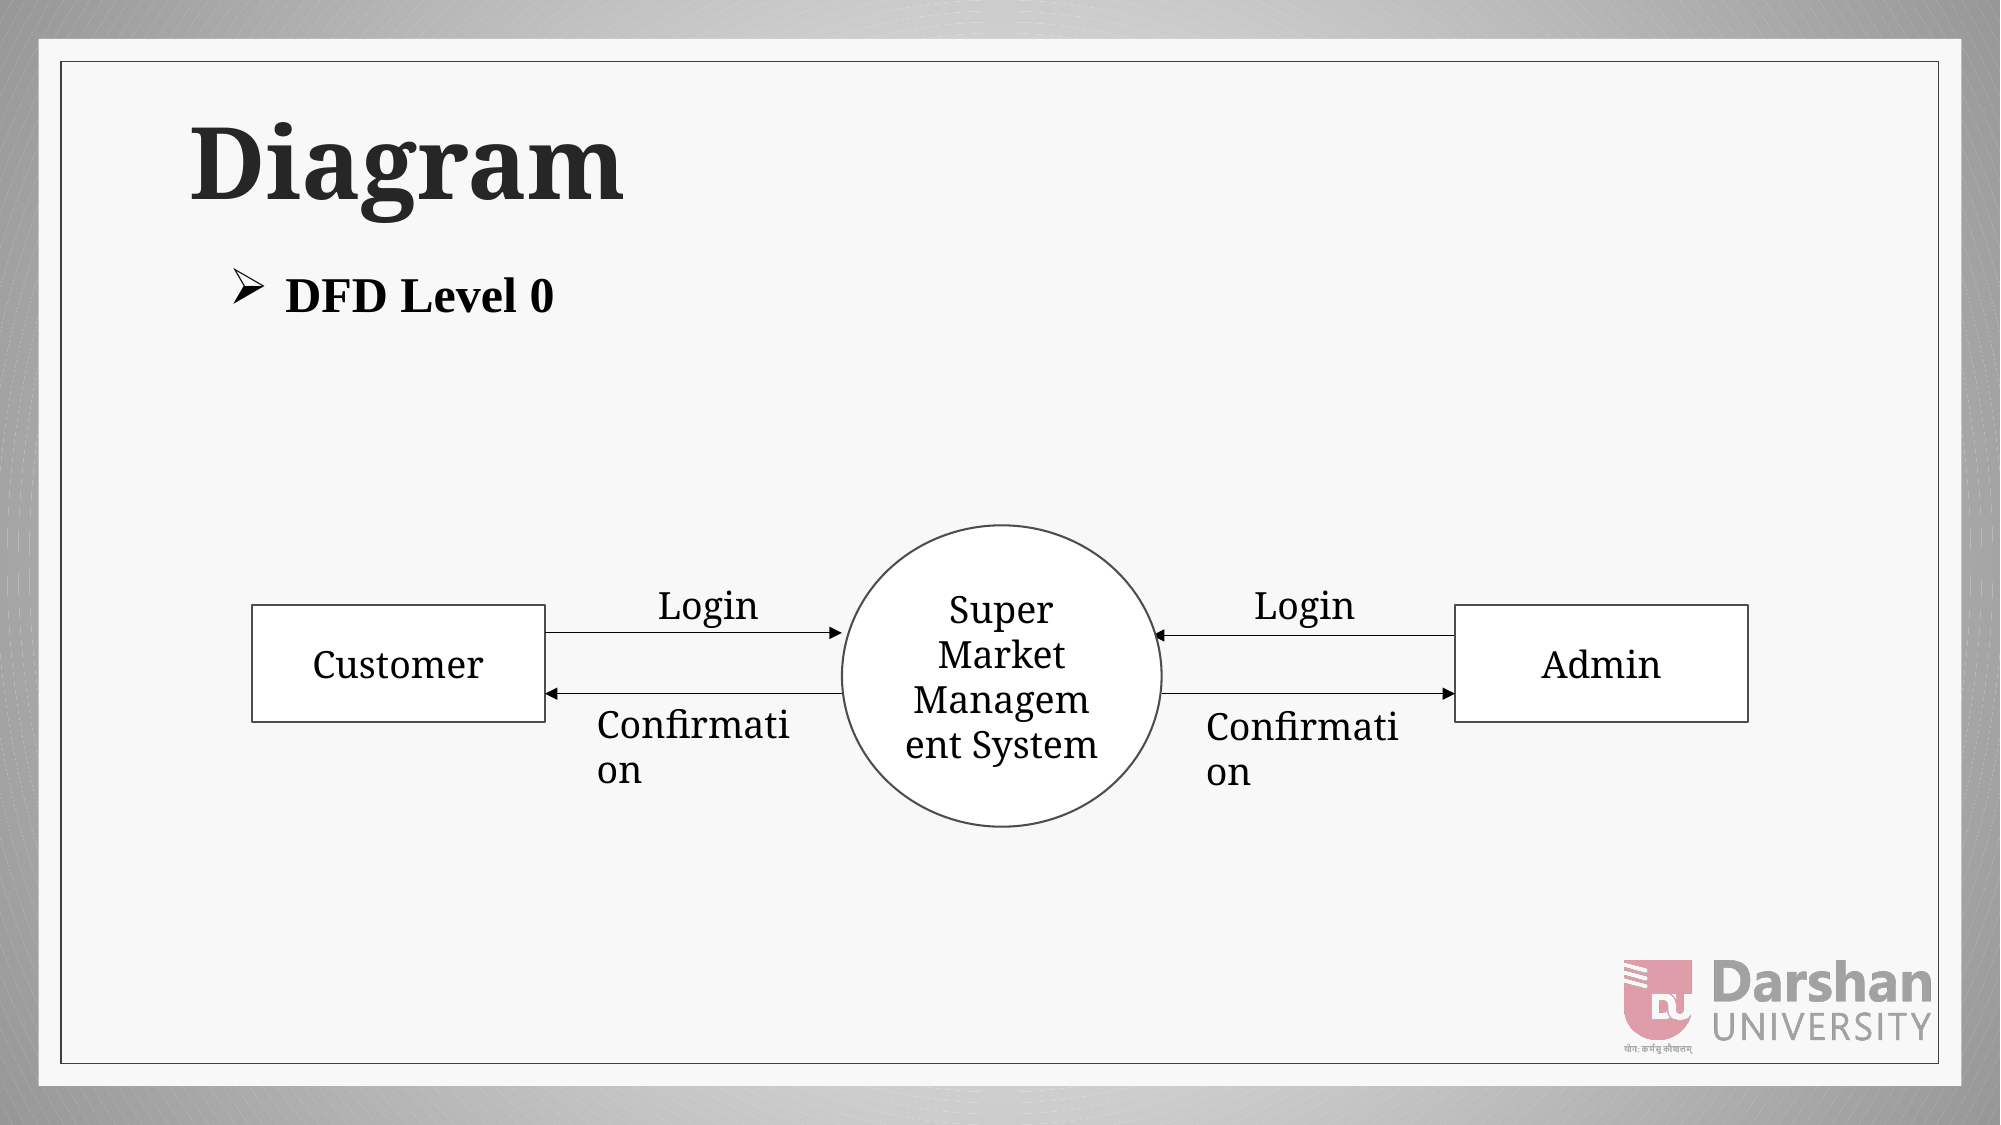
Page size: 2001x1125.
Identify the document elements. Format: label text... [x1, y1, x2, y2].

picture [1803, 960, 1931, 1054]
text_box DFD Level 0 [214, 254, 874, 330]
title Diagram [174, 83, 1825, 252]
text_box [251, 525, 1749, 827]
list [152, 359, 1803, 1055]
